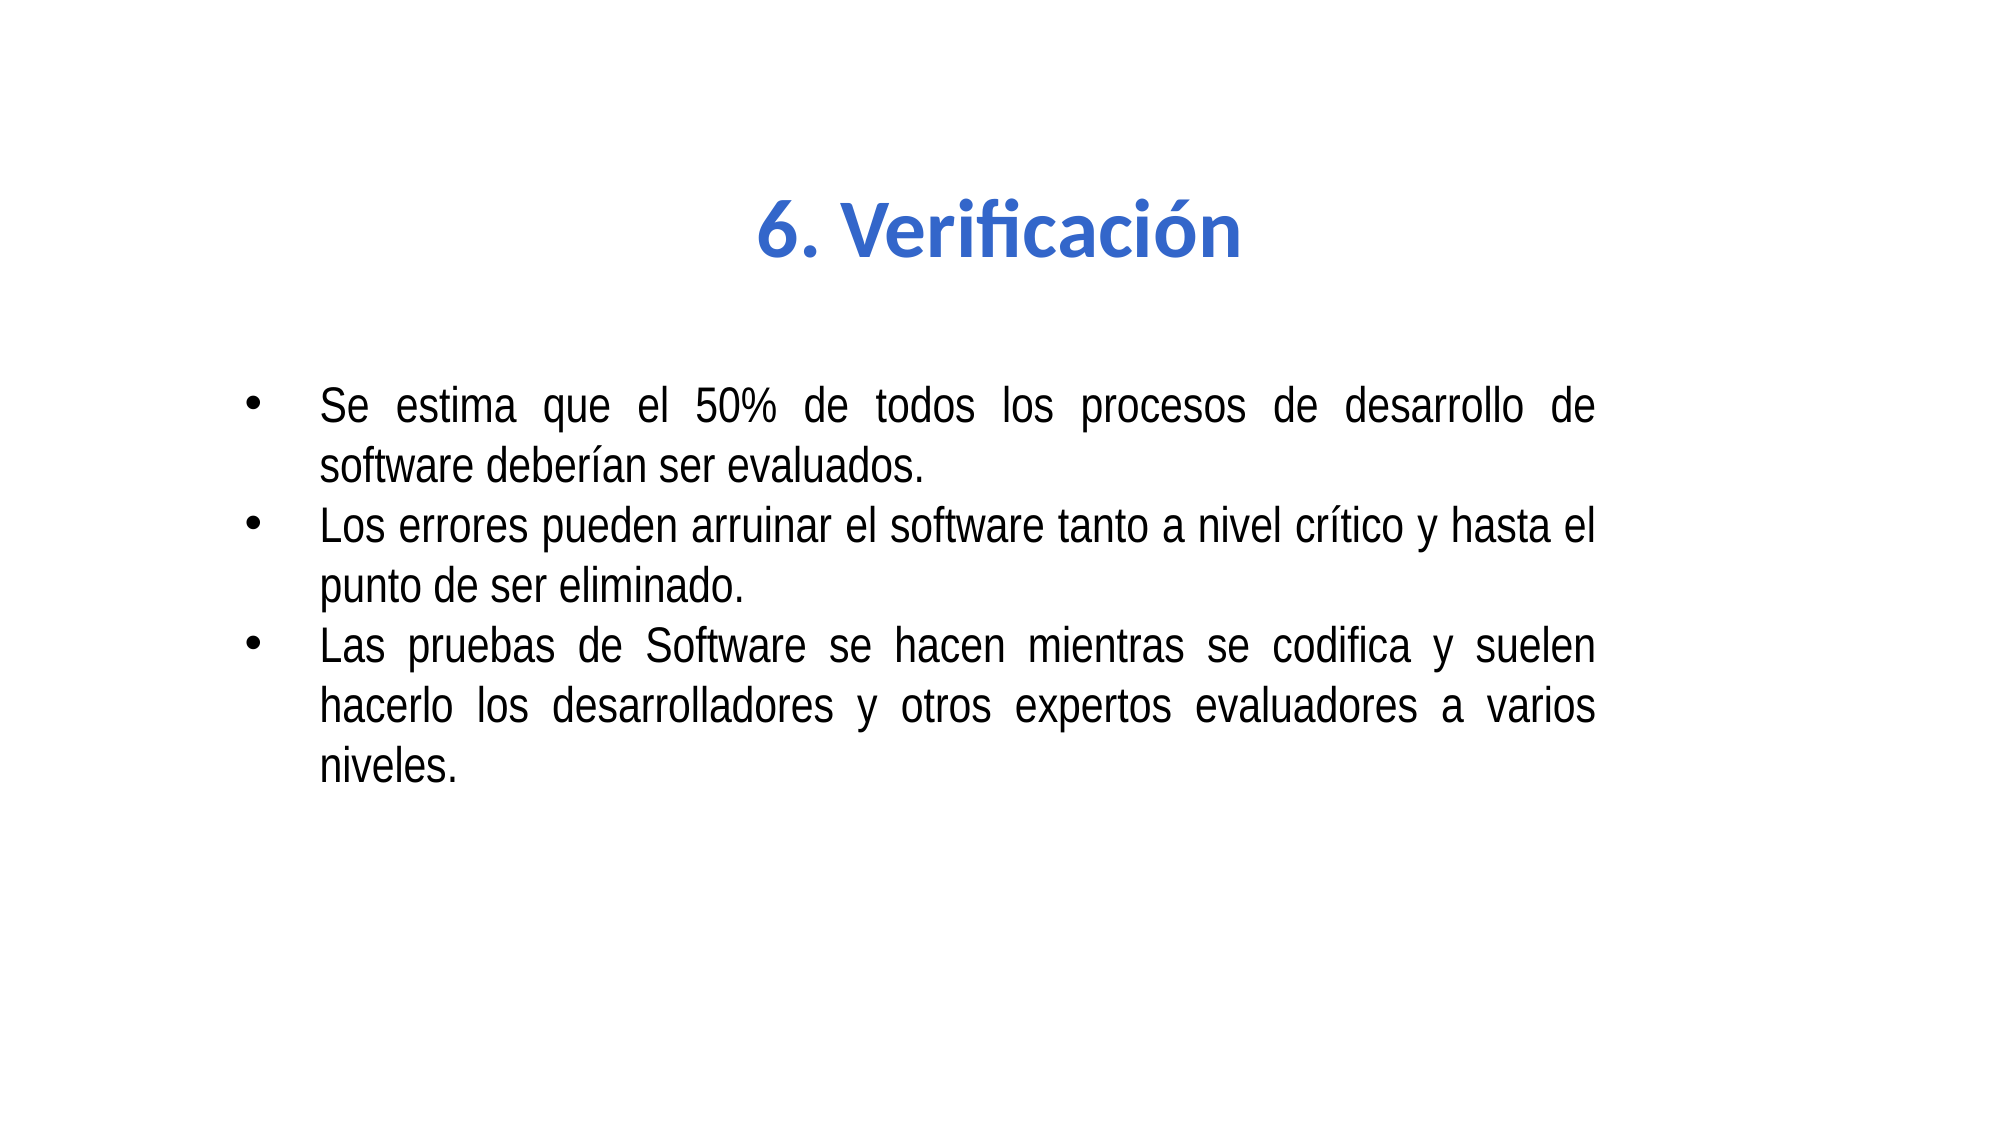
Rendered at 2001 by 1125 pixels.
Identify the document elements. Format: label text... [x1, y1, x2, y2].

text_box 6. Verificación [370, 167, 1630, 282]
text_box Se estima que el 50% de todos los procesos de desarrollo de software deberían ser evaluados. Los errores pueden arruinar el software tanto a nivel crítico y hasta el punto de ser eliminado. Las pruebas de Software se hacen mientras se codifica y suelen hacerlo los desarrolladores y otros expertos evaluadores a varios niveles. [229, 364, 1612, 800]
